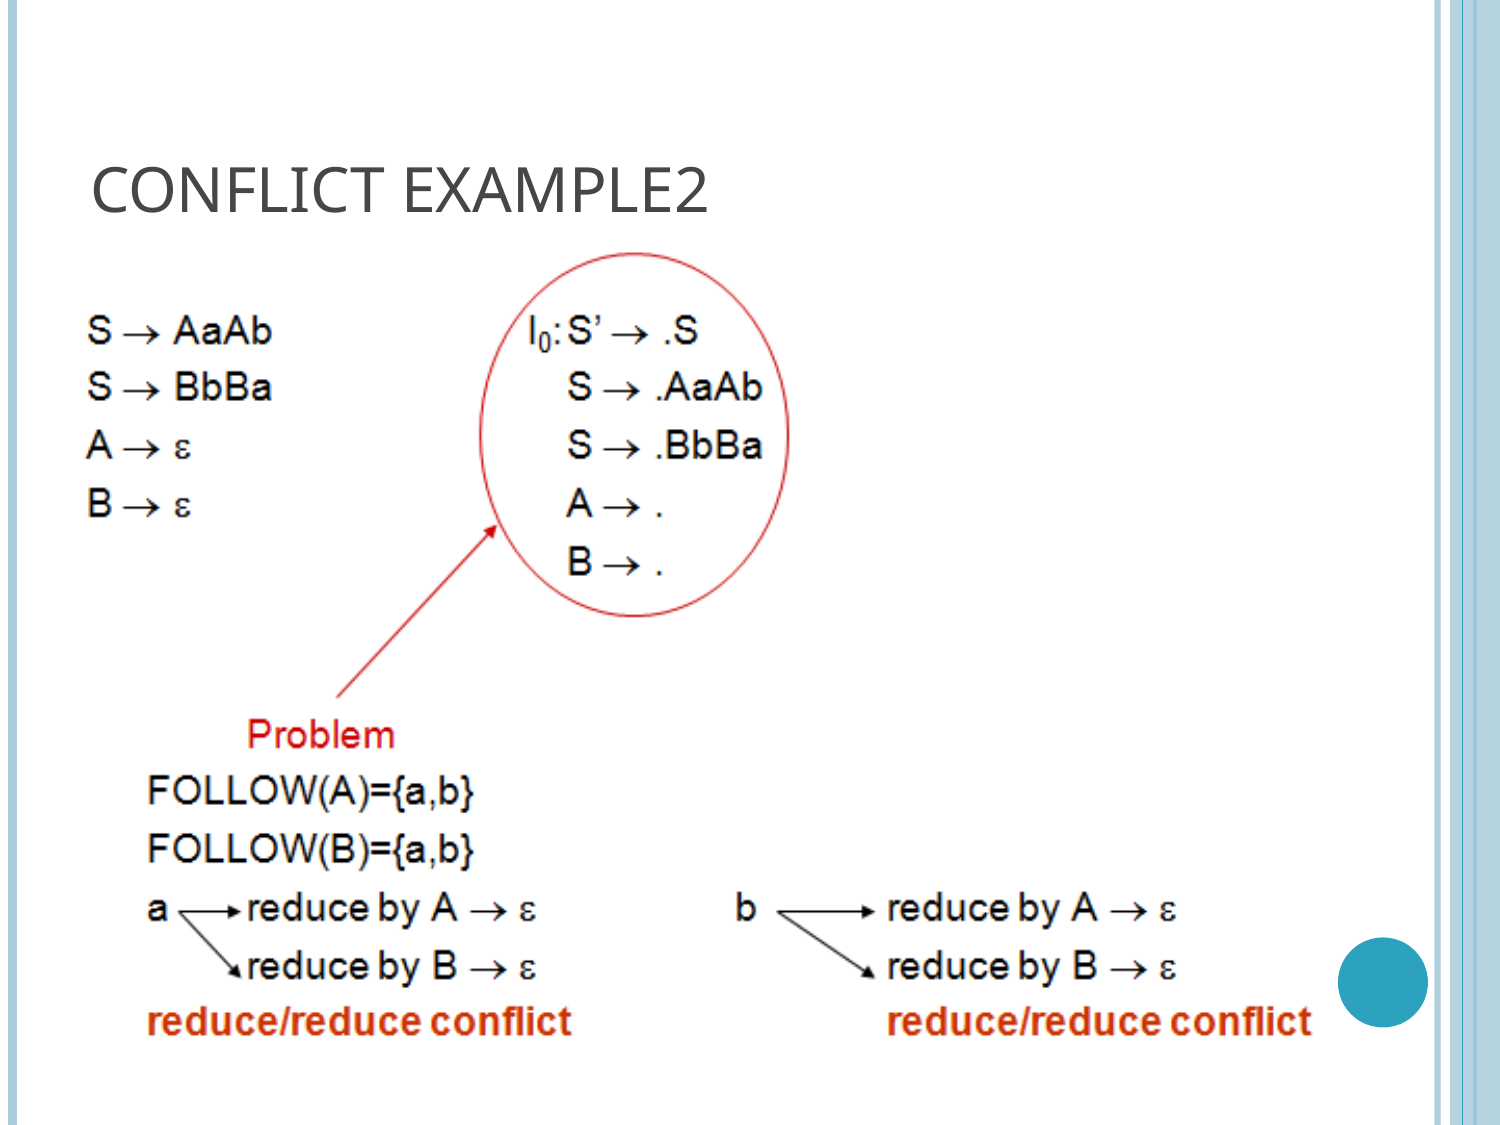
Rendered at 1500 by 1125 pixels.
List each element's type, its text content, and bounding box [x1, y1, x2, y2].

title Conflict Example2 [75, 45, 1300, 233]
picture [62, 249, 1331, 1063]
